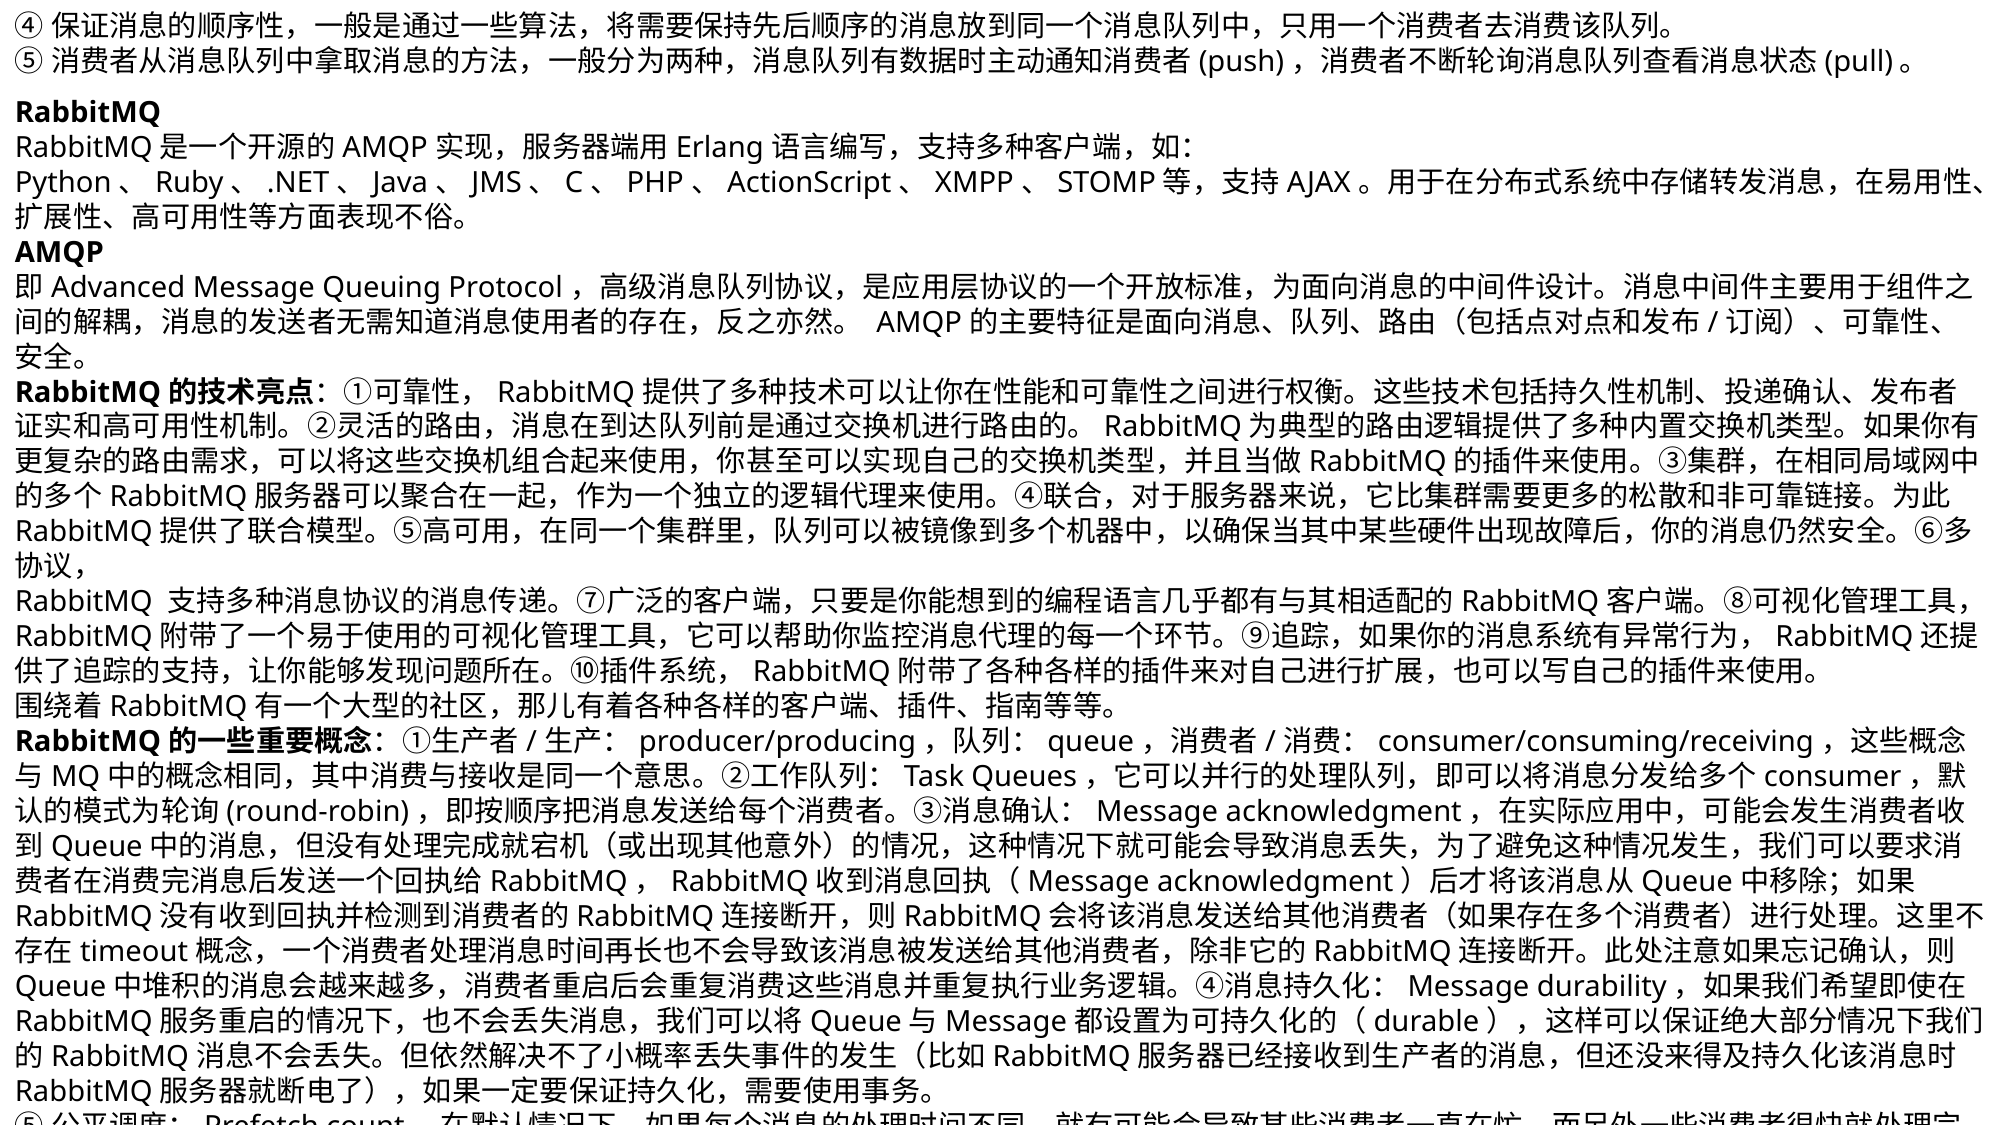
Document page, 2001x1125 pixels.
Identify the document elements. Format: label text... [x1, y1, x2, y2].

text_box ④保证消息的顺序性，一般是通过一些算法，将需要保持先后顺序的消息放到同一个消息队列中，只用一个消费者去消费该队列。 ⑤消费者从消息队列中拿取消息的方法，一般分为两种，消息队列有数据时主动通知消费者(push)，消费者不断轮询消息队列查看消息状态(pull)。 [0, 0, 2000, 85]
text_box RabbitMQ RabbitMQ是一个开源的AMQP实现，服务器端用Erlang语言编写，支持多种客户端，如：Python、Ruby、.NET、Java、JMS、C、PHP、ActionScript、XMPP、STOMP等，支持AJAX。用于在分布式系统中存储转发消息，在易用性、扩展性、高可用性等方面表现不俗。 AMQP 即Advanced Message Queuing Protocol，高级消息队列协议，是应用层协议的一个开放标准，为面向消息的中间件设计。消息中间件主要用于组件之间的解耦，消息的发送者无需知道消息使用者的存在，反之亦然。 AMQP的主要特征是面向消息、队列、路由（包括点对点和发布/订阅）、可靠性、安全。 RabbitMQ的技术亮点：①可靠性，RabbitMQ提供了多种技术可以让你在性能和可靠性之间进行权衡。这些技术包括持久性机制、投递确认、发布者证实和高可用性机制。②灵活的路由，消息在到达队列前是通过交换机进行路由的。RabbitMQ为典型的路由逻辑提供了多种内置交换机类型。如果你有更复杂的路由需求，可以将这些交换机组合起来使用，你甚至可以实现自己的交换机类型，并且当做RabbitMQ的插件来使用。③集群，在相同局域网中的多个RabbitMQ服务器可以聚合在一起，作为一个独立的逻辑代理来使用。④联合，对于服务器来说，它比集群需要更多的松散和非可靠链接。为此RabbitMQ提供了联合模型。⑤高可用，在同一个集群里，队列可以被镜像到多个机器中，以确保当其中某些硬件出现故障后，你的消息仍然安全。⑥多协议， RabbitMQ 支持多种消息协议的消息传递。⑦广泛的客户端，只要是你能想到的编程语言几乎都有与其相适配的RabbitMQ客户端。⑧可视化管理工具，RabbitMQ附带了一个易于使用的可视化管理工具，它可以帮助你监控消息代理的每一个环节。⑨追踪，如果你的消息系统有异常行为，RabbitMQ还提供了追踪的支持，让你能够发现问题所在。⑩插件系统，RabbitMQ附带了各种各样的插件来对自己进行扩展，也可以写自己的插件来使用。 围绕着RabbitMQ有一个大型的社区，那儿有着各种各样的客户端、插件、指南等等。 RabbitMQ的一些重要概念：①生产者/生产：producer/producing，队列：queue，消费者/消费：consumer/consuming/receiving，这些概念与MQ中的概念相同，其中消费与接收是同一个意思。②工作队列：Task Queues，它可以并行的处理队列，即可以将消息分发给多个consumer，默认的模式为轮询(round-robin)，即按顺序把消息发送给每个消费者。③消息确认：Message acknowledgment，在实际应用中，可能会发生消费者收到Queue中的消息，但没有处理完成就宕机（或出现其他意外）的情况，这种情况下就可能会导致消息丢失，为了避免这种情况发生，我们可以要求消费者在消费完消息后发送一个回执给RabbitMQ，RabbitMQ收到消息回执（Message acknowledgment）后才将该消息从Queue中移除；如果RabbitMQ没有收到回执并检测到消费者的RabbitMQ连接断开，则RabbitMQ会将该消息发送给其他消费者（如果存在多个消费者）进行处理。这里不存在timeout概念，一个消费者处理消息时间再长也不会导致该消息被发送给其他消费者，除非它的RabbitMQ连接断开。此处注意如果忘记确认，则Queue中堆积的消息会越来越多，消费者重启后会重复消费这些消息并重复执行业务逻辑。④消息持久化：Message durability，如果我们希望即使在RabbitMQ服务重启的情况下，也不会丢失消息，我们可以将Queue与Message都设置为可持久化的（durable），这样可以保证绝大部分情况下我们的RabbitMQ消息不会丢失。但依然解决不了小概率丢失事件的发生（比如RabbitMQ服务器已经接收到生产者的消息，但还没来得及持久化该消息时RabbitMQ服务器就断电了），如果一定要保证持久化，需要使用事务。 ⑤公平调度：Prefetch count，在默认情况下，如果每个消息的处理时间不同，就有可能会导致某些消费者一直在忙，而另外一些消费者很快就处理完手头工作并一直空闲的情况，可以通过设置prefetchCount来限制Queue每次发送给每个消费者的消息数，比如我们设置prefetchCount=1，则Queue每次给每个消费者发送一条消息；消费者处理完这条消息后Queue会再给该消费者发送一条消息。 [0, 85, 2000, 1125]
